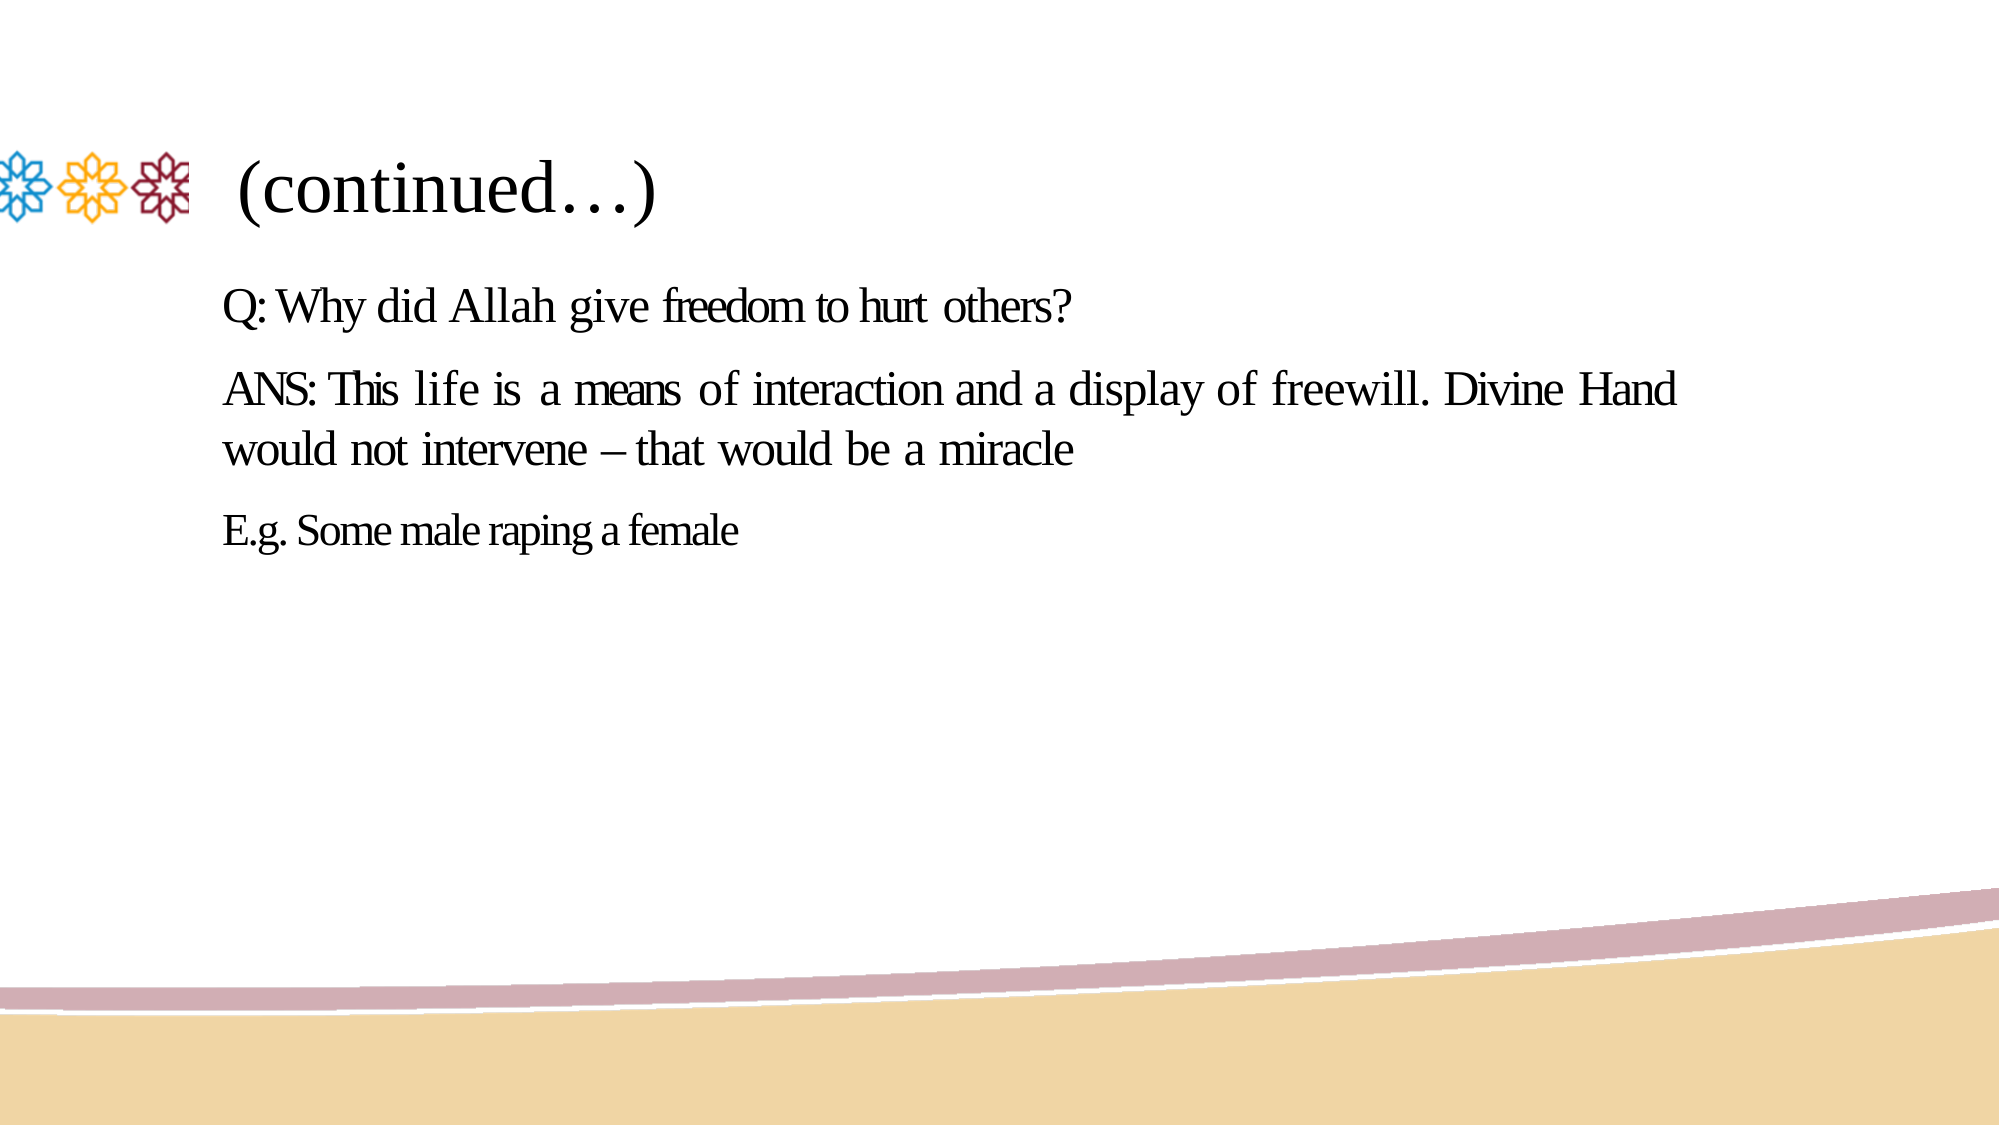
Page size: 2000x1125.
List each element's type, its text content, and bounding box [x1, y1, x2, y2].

title (continued…) [200, 24, 1800, 238]
picture [0, 137, 189, 232]
list Q: Why did Allah give freedom to hurt others? ANS: This life is a means of interaction and a display of freewill. Divine Hand would not intervene – that would be a miracle E.g. Some male raping a female [200, 262, 1800, 1013]
picture [0, 887, 2000, 1125]
